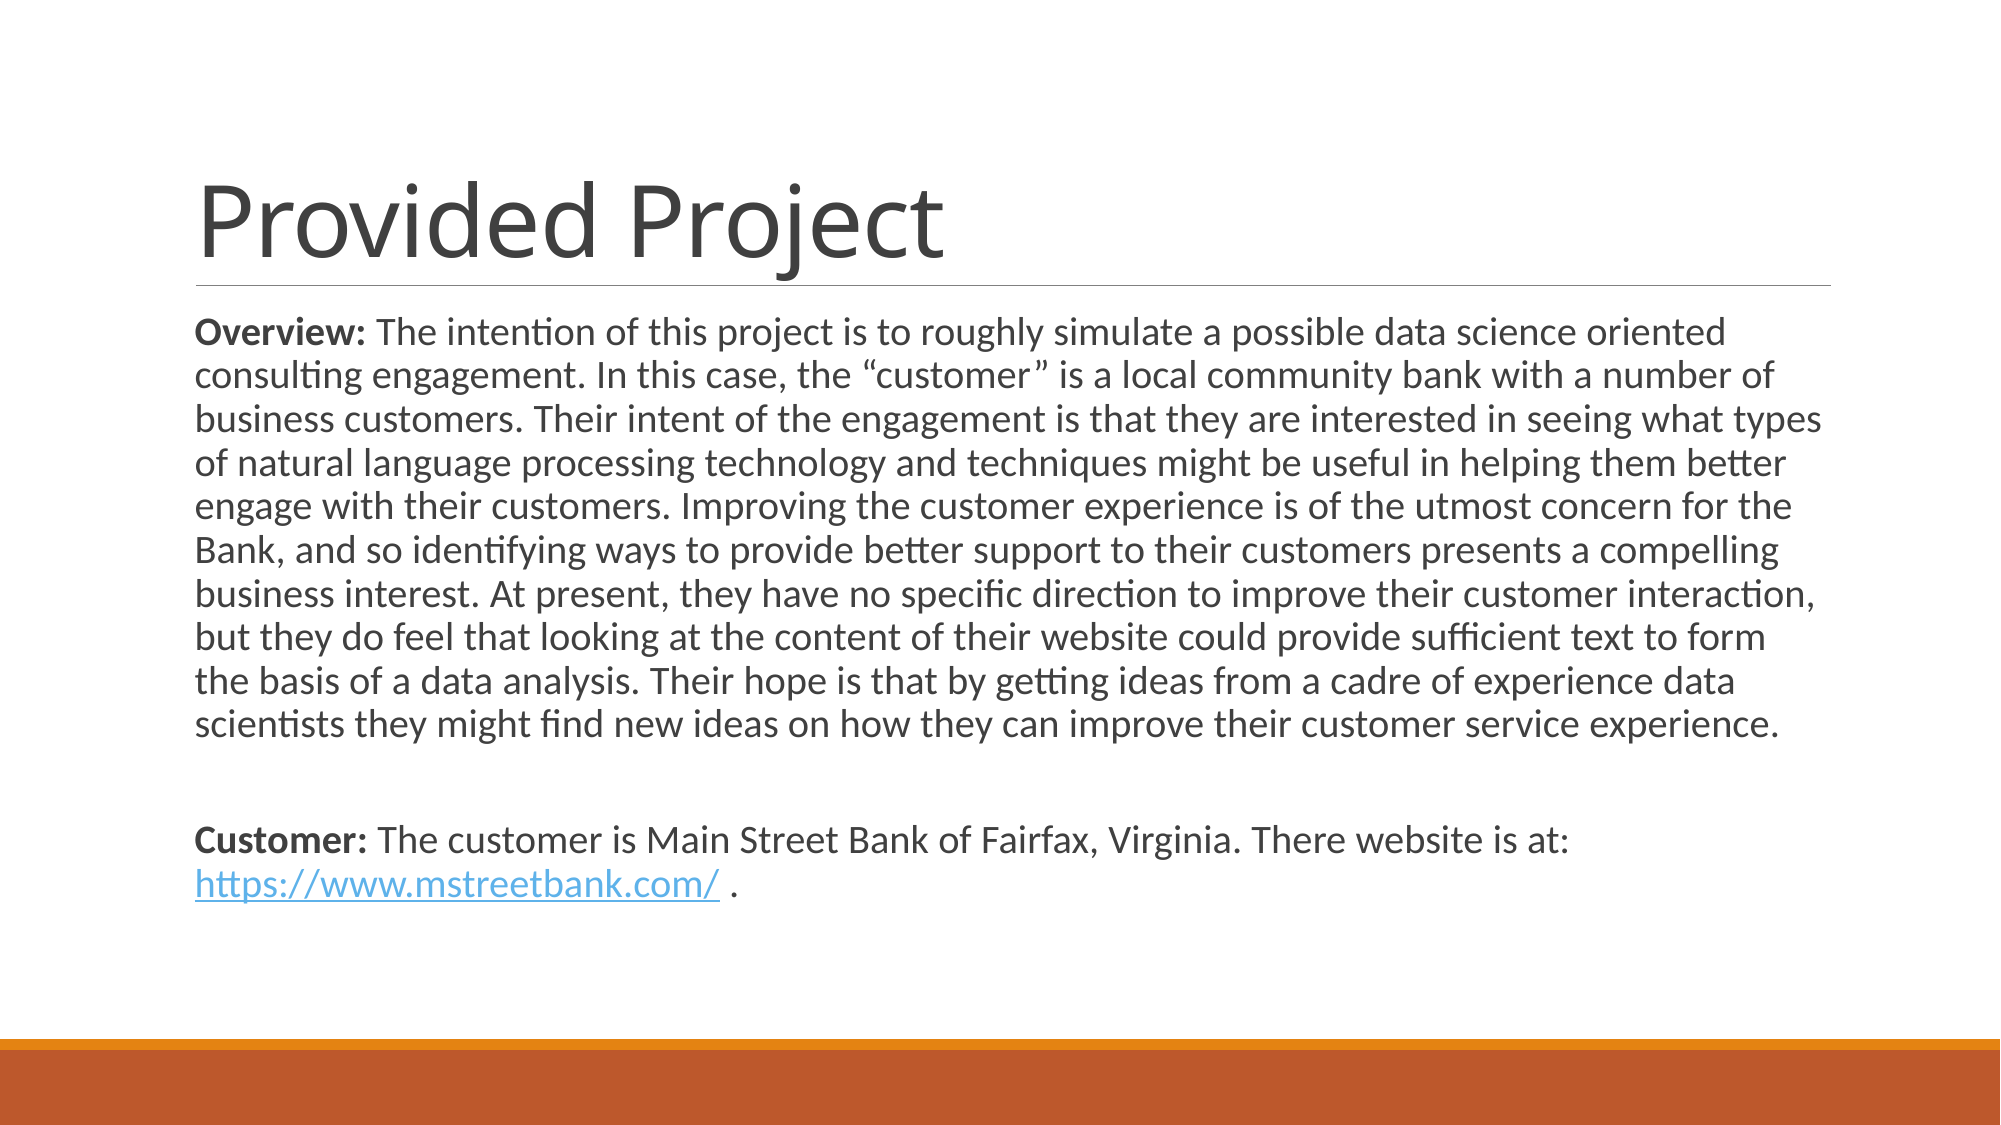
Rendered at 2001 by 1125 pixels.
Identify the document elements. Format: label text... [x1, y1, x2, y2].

list Overview: The intention of this project is to roughly simulate a possible data science oriented consulting engagement. In this case, the “customer” is a local community bank with a number of business customers. Their intent of the engagement is that they are interested in seeing what types of natural language processing technology and techniques might be useful in helping them better engage with their customers. Improving the customer experience is of the utmost concern for the Bank, and so identifying ways to provide better support to their customers presents a compelling business interest. At present, they have no specific direction to improve their customer interaction, but they do feel that looking at the content of their website could provide sufficient text to form the basis of a data analysis. Their hope is that by getting ideas from a cadre of experience data scientists they might find new ideas on how they can improve their customer service experience. Customer: The customer is Main Street Bank of Fairfax, Virginia. There website is at: https://www.mstreetbank.com/ . [180, 302, 1830, 963]
title Provided Project [180, 47, 1830, 285]
